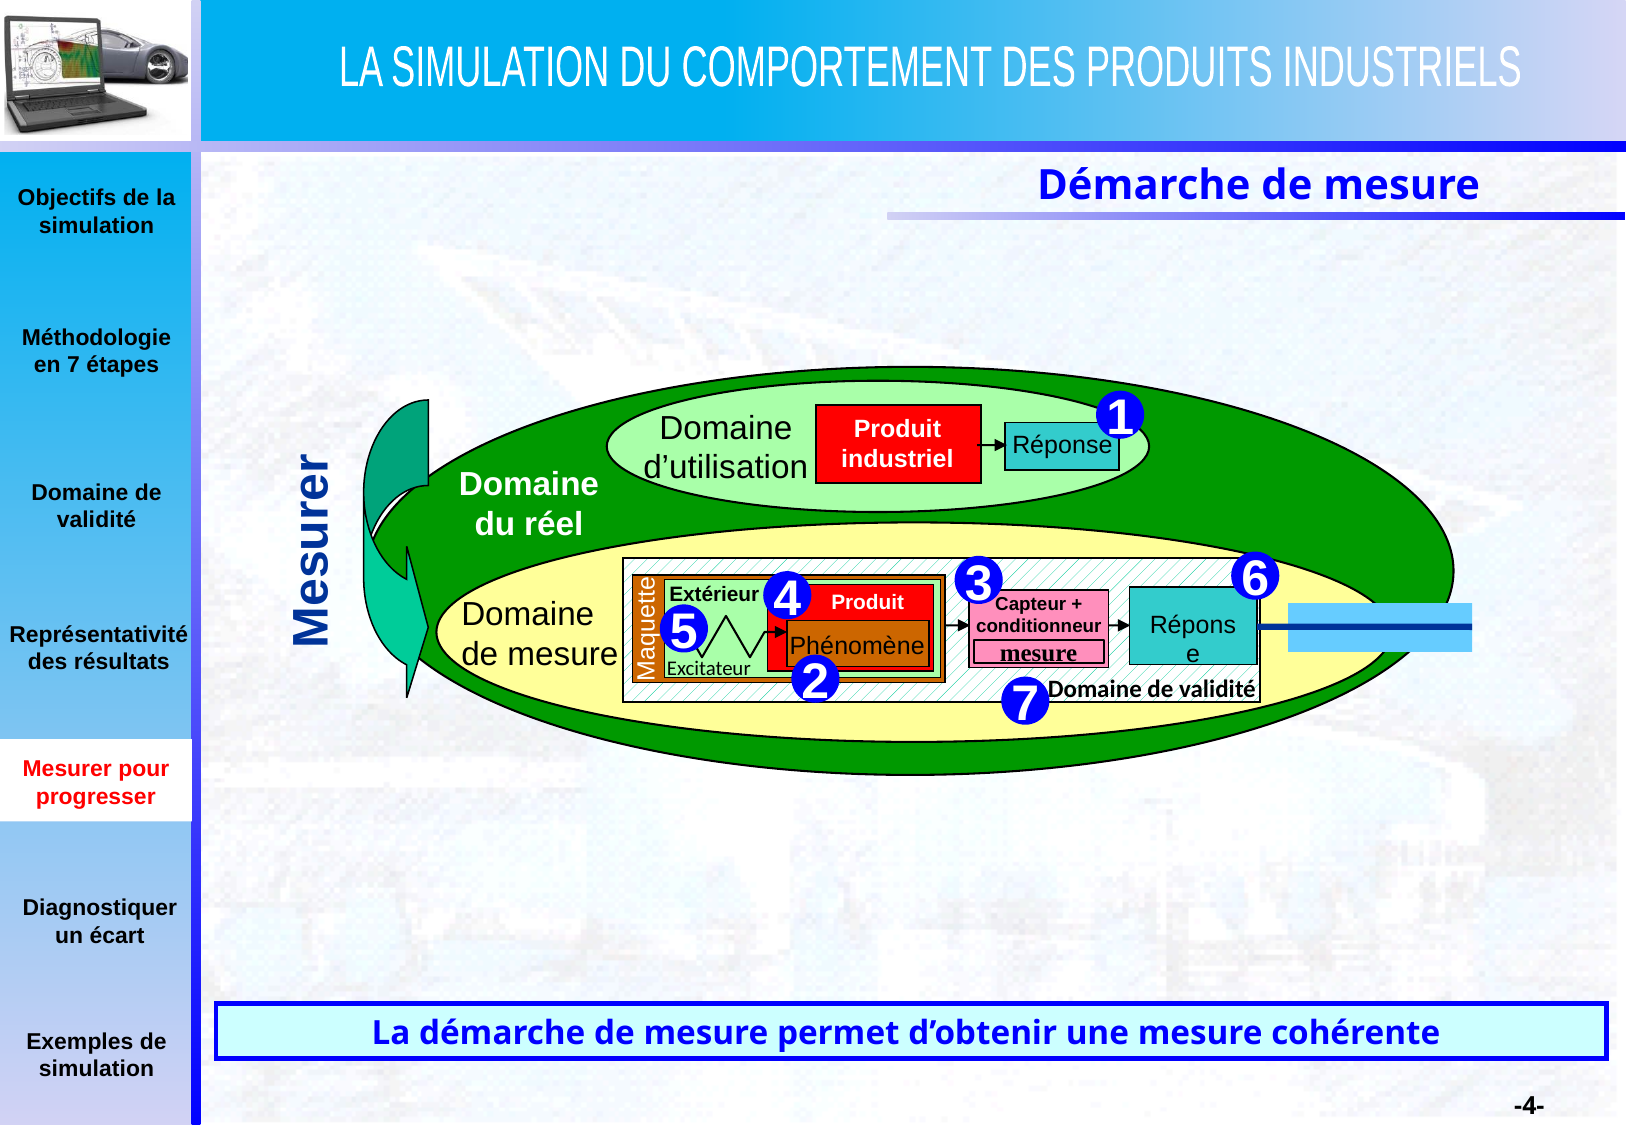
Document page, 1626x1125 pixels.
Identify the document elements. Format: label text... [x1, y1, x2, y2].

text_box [366, 673, 1454, 776]
picture [4, 12, 188, 135]
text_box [977, 421, 1130, 471]
picture [200, 152, 1626, 1125]
text_box Démarche de mesure [892, 150, 1625, 216]
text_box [773, 619, 942, 668]
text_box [1129, 586, 1473, 665]
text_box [815, 404, 982, 483]
text_box La démarche de mesure permet d’obtenir une mesure cohérente [215, 1003, 1607, 1059]
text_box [269, 394, 429, 708]
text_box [606, 380, 1150, 513]
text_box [436, 522, 1392, 743]
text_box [950, 583, 1127, 668]
text_box Mesurer pour progresser [0, 739, 192, 822]
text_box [767, 581, 951, 672]
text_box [366, 366, 1454, 585]
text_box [622, 558, 1292, 711]
